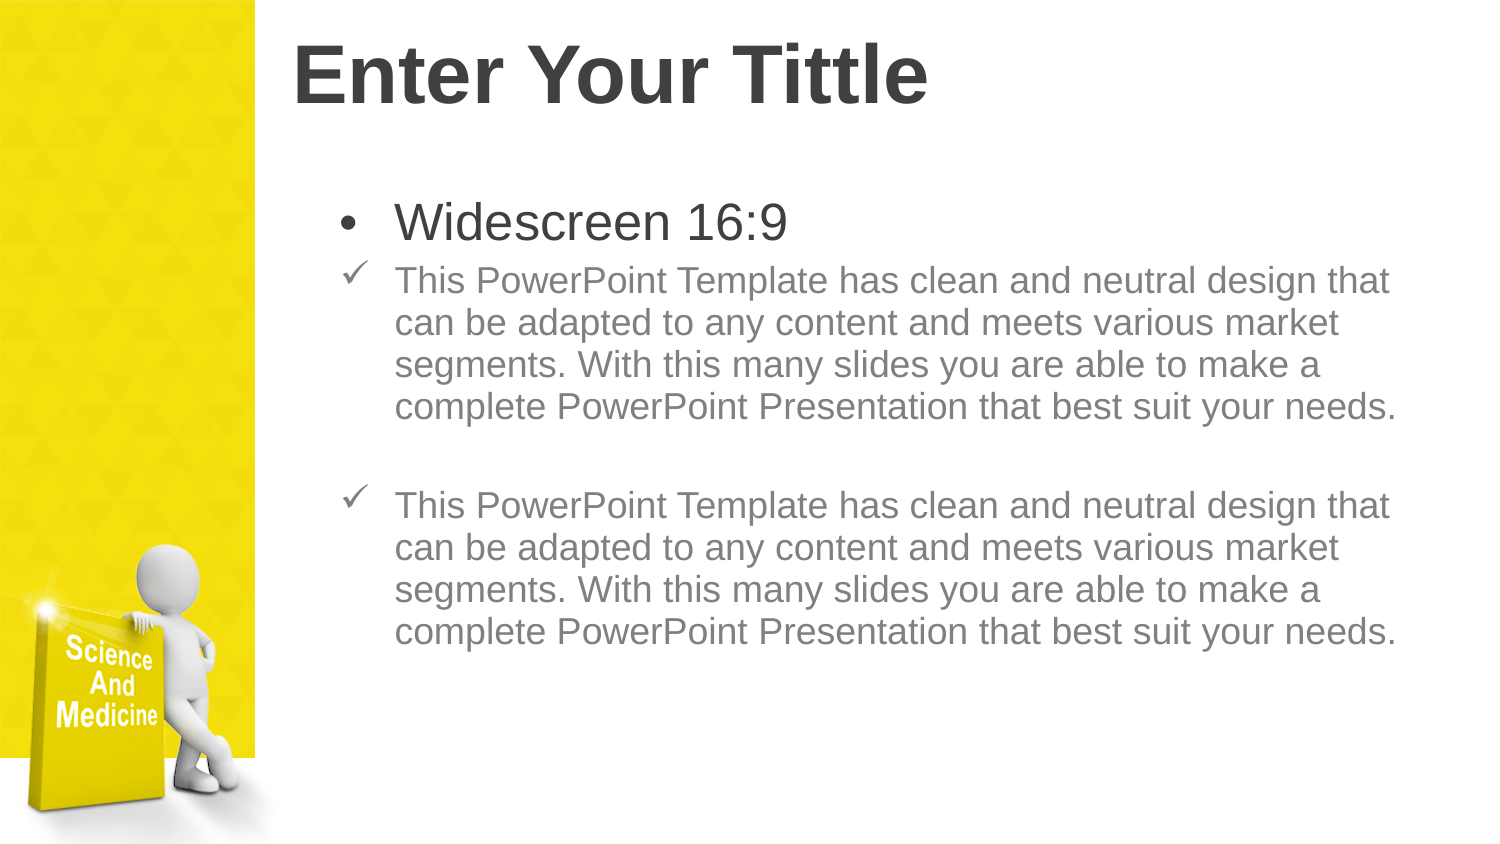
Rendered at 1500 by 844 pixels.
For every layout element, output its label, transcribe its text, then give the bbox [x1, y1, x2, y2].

list Widescreen 16:9 This PowerPoint Template has clean and neutral design that can be adapted to any content and meets various market segments. With this many slides you are able to make a complete PowerPoint Presentation that best suit your needs. This PowerPoint Template has clean and neutral design that can be adapted to any content and meets various market segments. With this many slides you are able to make a complete PowerPoint Presentation that best suit your needs. [324, 185, 1425, 743]
picture [0, 0, 1500, 844]
title Enter Your Tittle [253, 4, 1500, 146]
